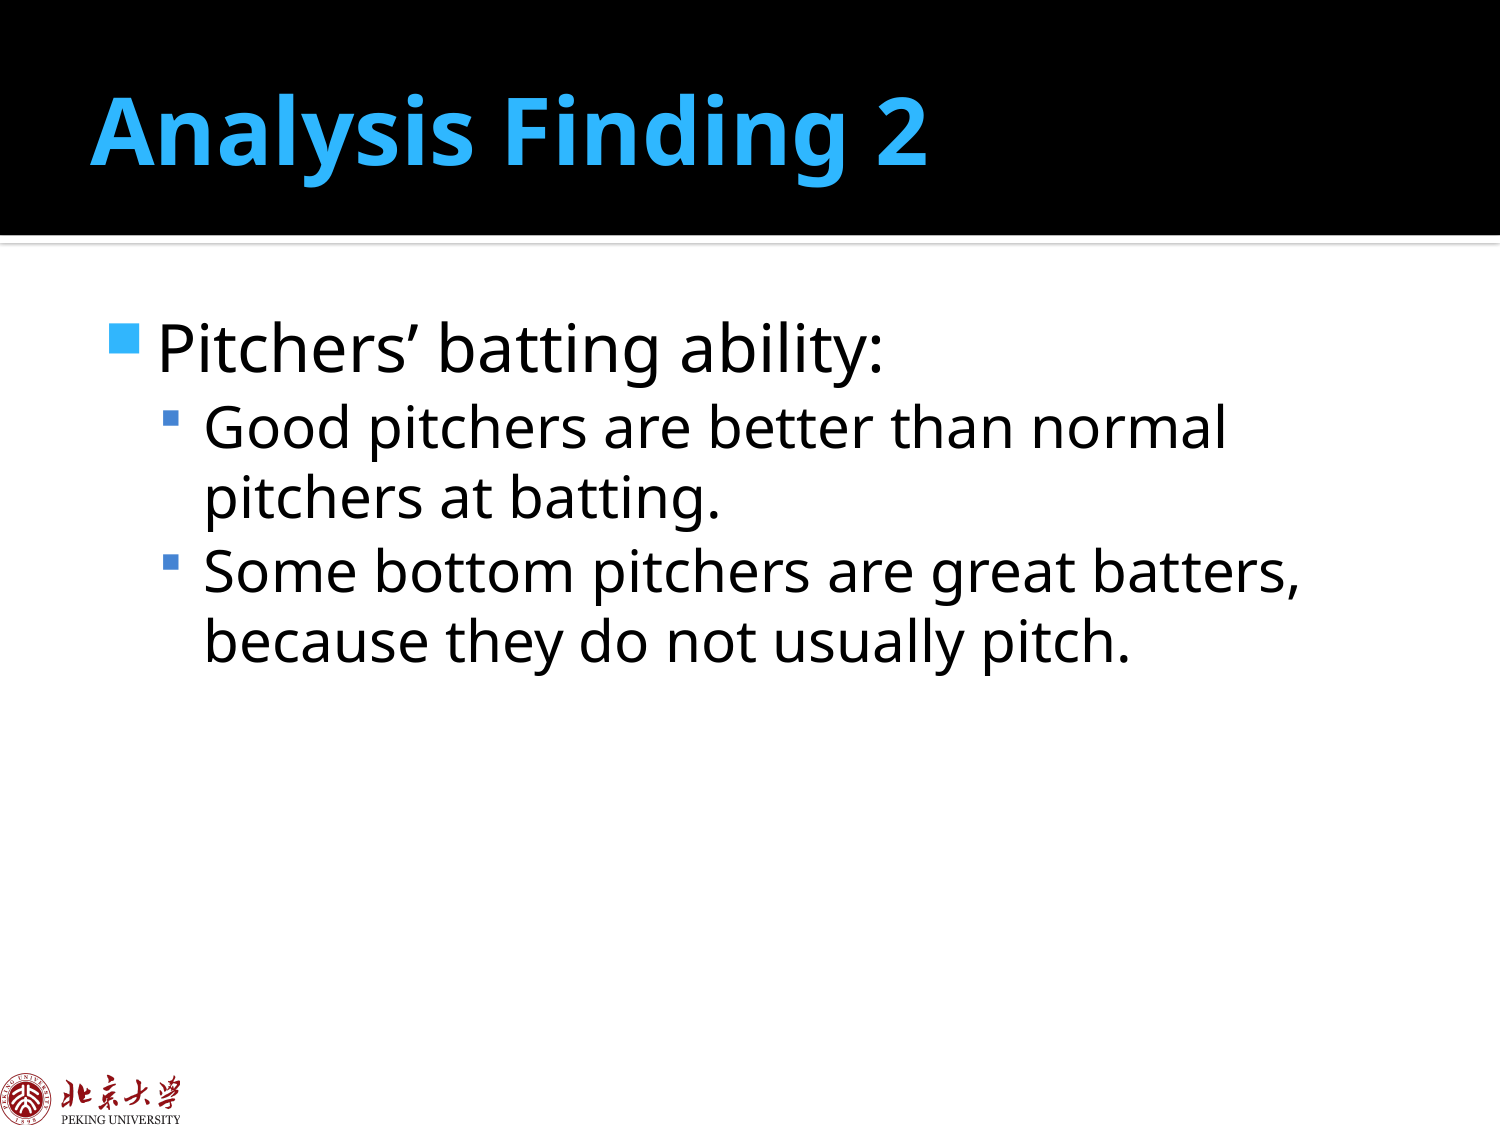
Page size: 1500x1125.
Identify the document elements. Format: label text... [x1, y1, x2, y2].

list Pitchers’ batting ability: Good pitchers are better than normal pitchers at batting. Some bottom pitchers are great batters, because they do not usually pitch. [75, 291, 1425, 1050]
title Analysis Finding 2 [75, 25, 1425, 231]
